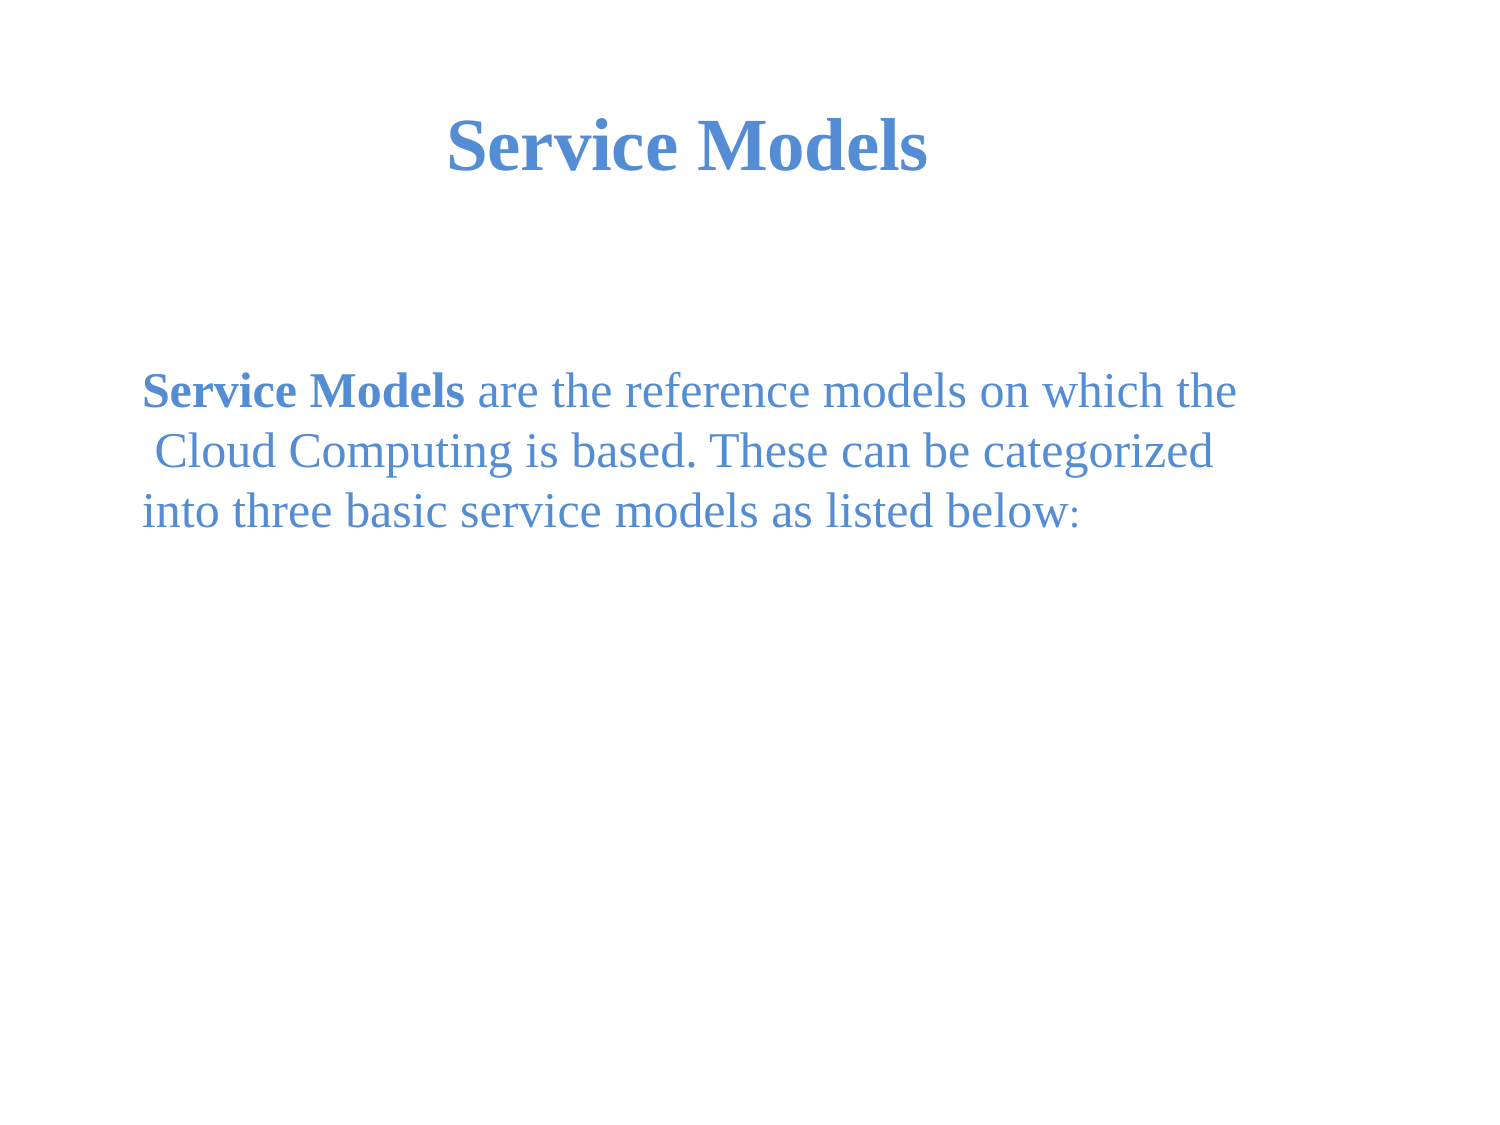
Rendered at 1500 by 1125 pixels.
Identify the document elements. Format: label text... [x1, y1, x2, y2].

text_box Service Models are the reference models on which the Cloud Computing is based. These can be categorized into three basic service models as listed below: [140, 355, 1242, 538]
text_box Service Models [443, 93, 933, 186]
